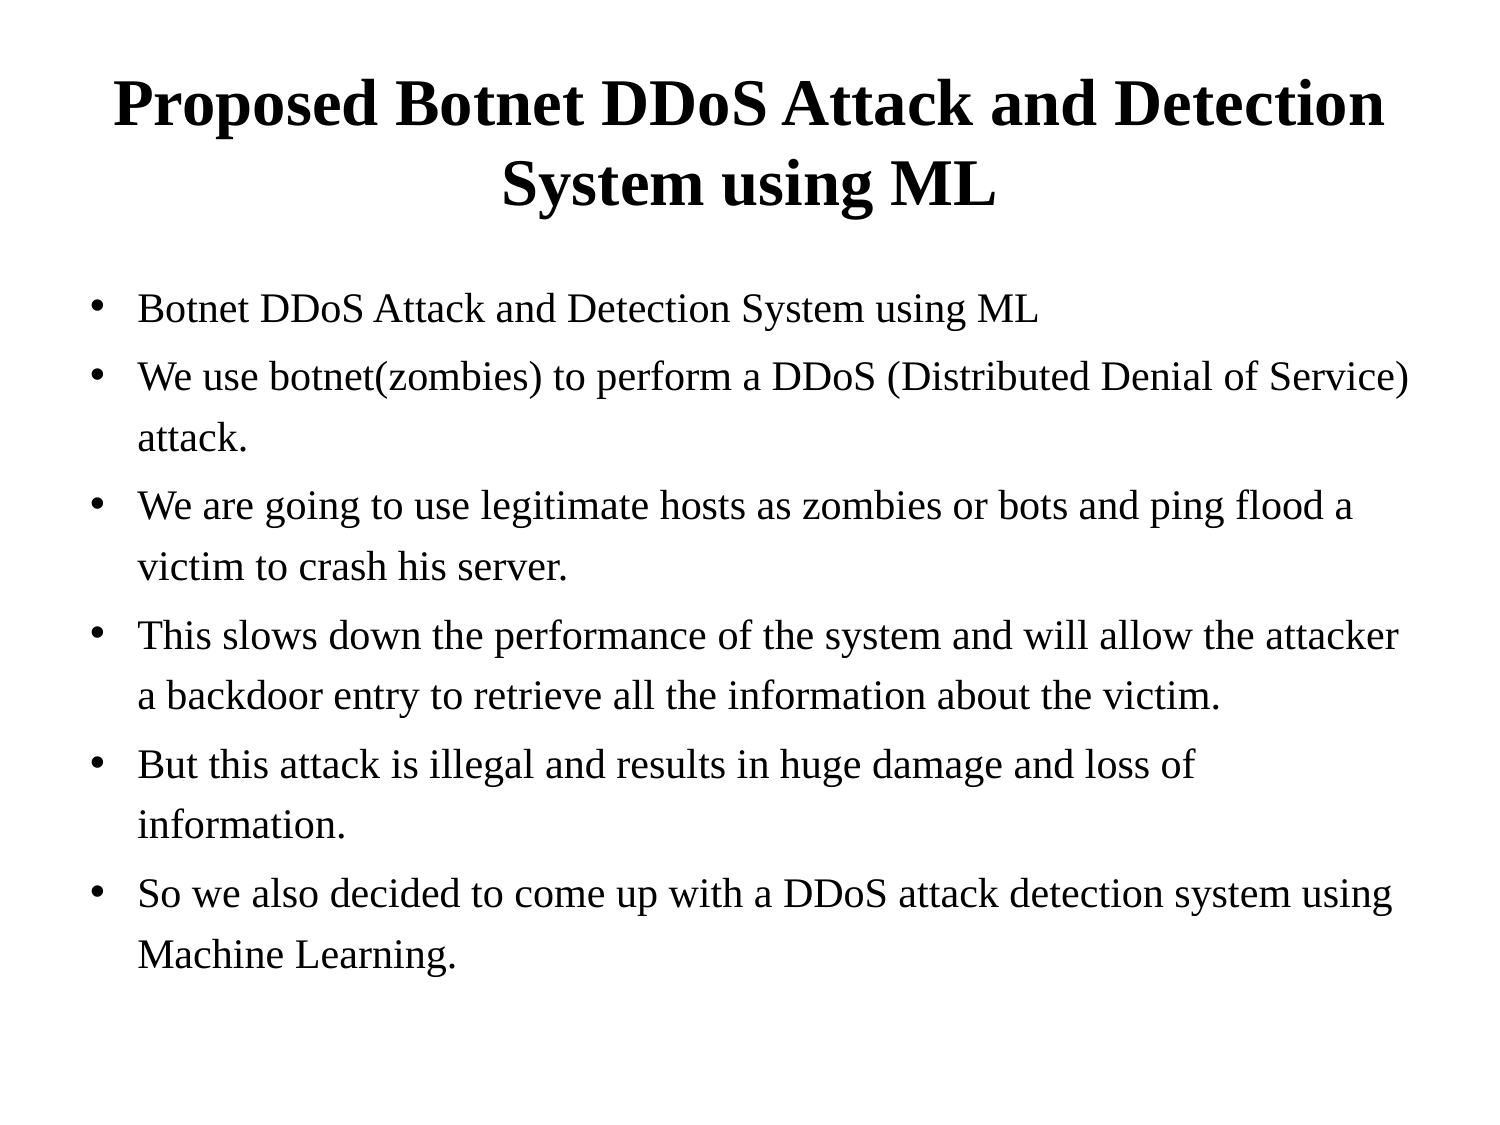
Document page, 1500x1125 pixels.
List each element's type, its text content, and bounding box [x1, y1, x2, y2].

title Proposed Botnet DDoS Attack and Detection System using ML [75, 45, 1425, 233]
list Botnet DDoS Attack and Detection System using ML We use botnet(zombies) to perform a DDoS (Distributed Denial of Service) attack. We are going to use legitimate hosts as zombies or bots and ping flood a victim to crash his server. This slows down the performance of the system and will allow the attacker a backdoor entry to retrieve all the information about the victim. But this attack is illegal and results in huge damage and loss of information. So we also decided to come up with a DDoS attack detection system using Machine Learning. [75, 262, 1425, 1080]
